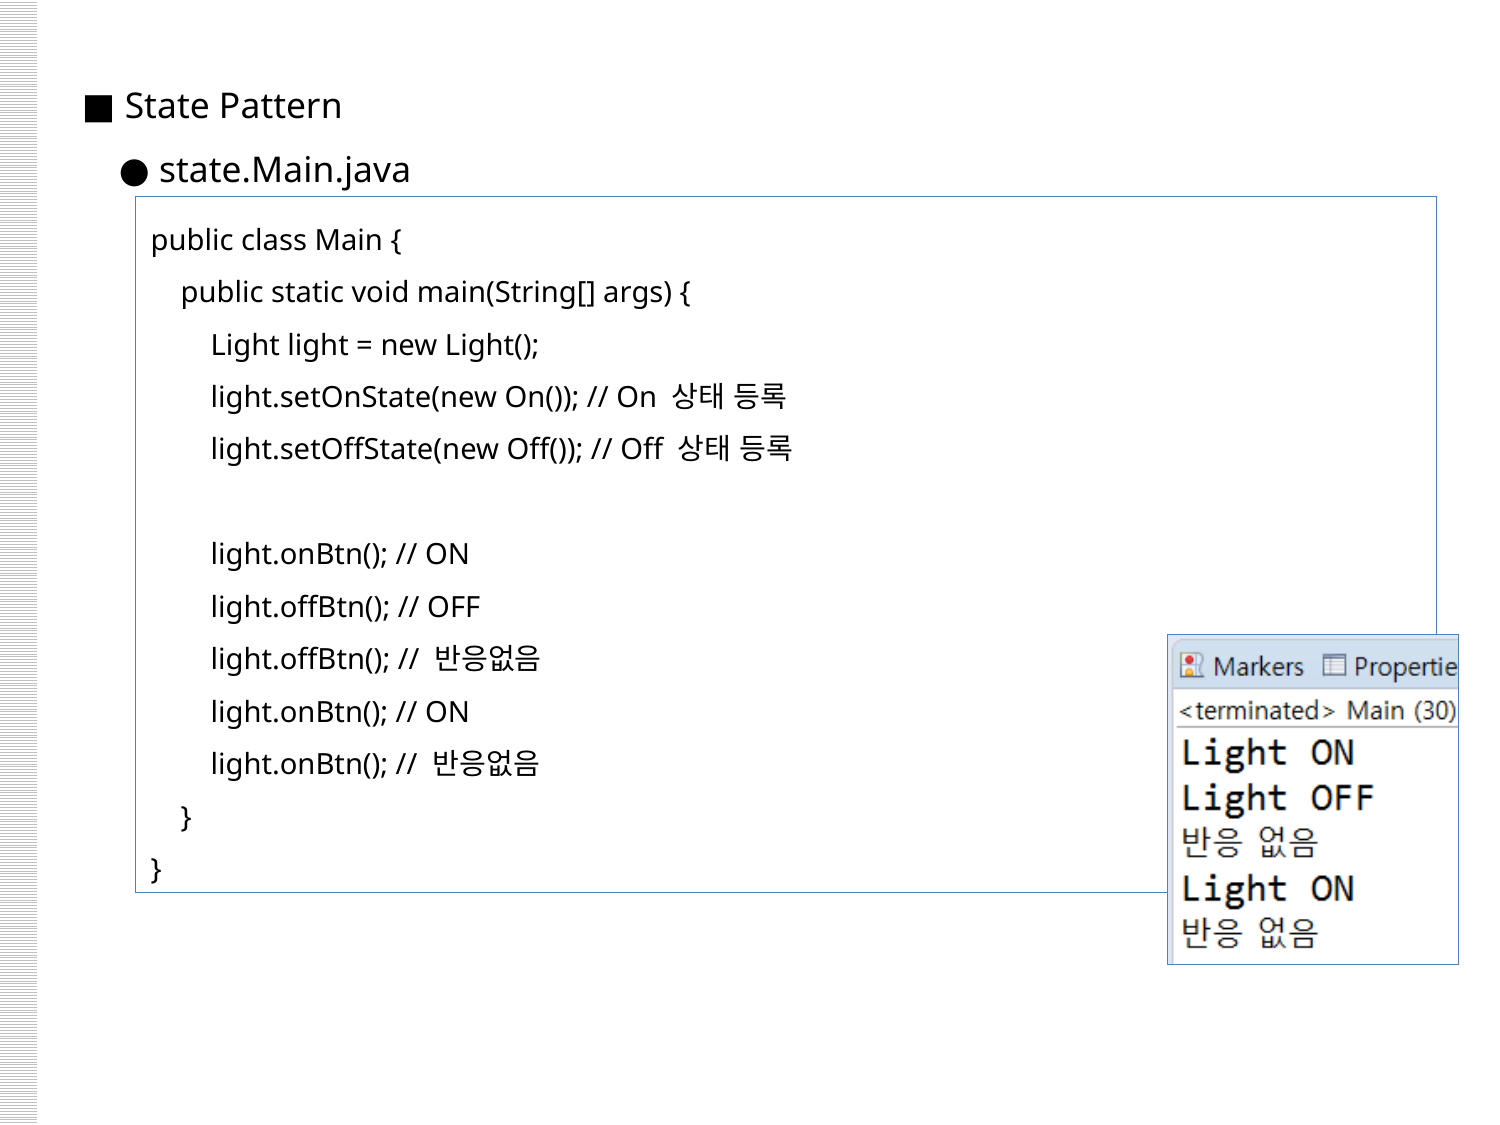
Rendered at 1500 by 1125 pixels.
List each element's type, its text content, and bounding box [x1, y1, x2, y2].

text_box ■ State Pattern ● state.Main.java [67, 54, 427, 197]
text_box public class Main { public static void main(String[] args) { Light light = new Light(); light.setOnState(new On()); // On 상태 등록 light.setOffState(new Off()); // Off 상태 등록 light.onBtn(); // ON light.offBtn(); // OFF light.offBtn(); // 반응없음 light.onBtn(); // ON light.onBtn(); // 반응없음 } } [135, 196, 1437, 893]
picture [1167, 634, 1459, 965]
